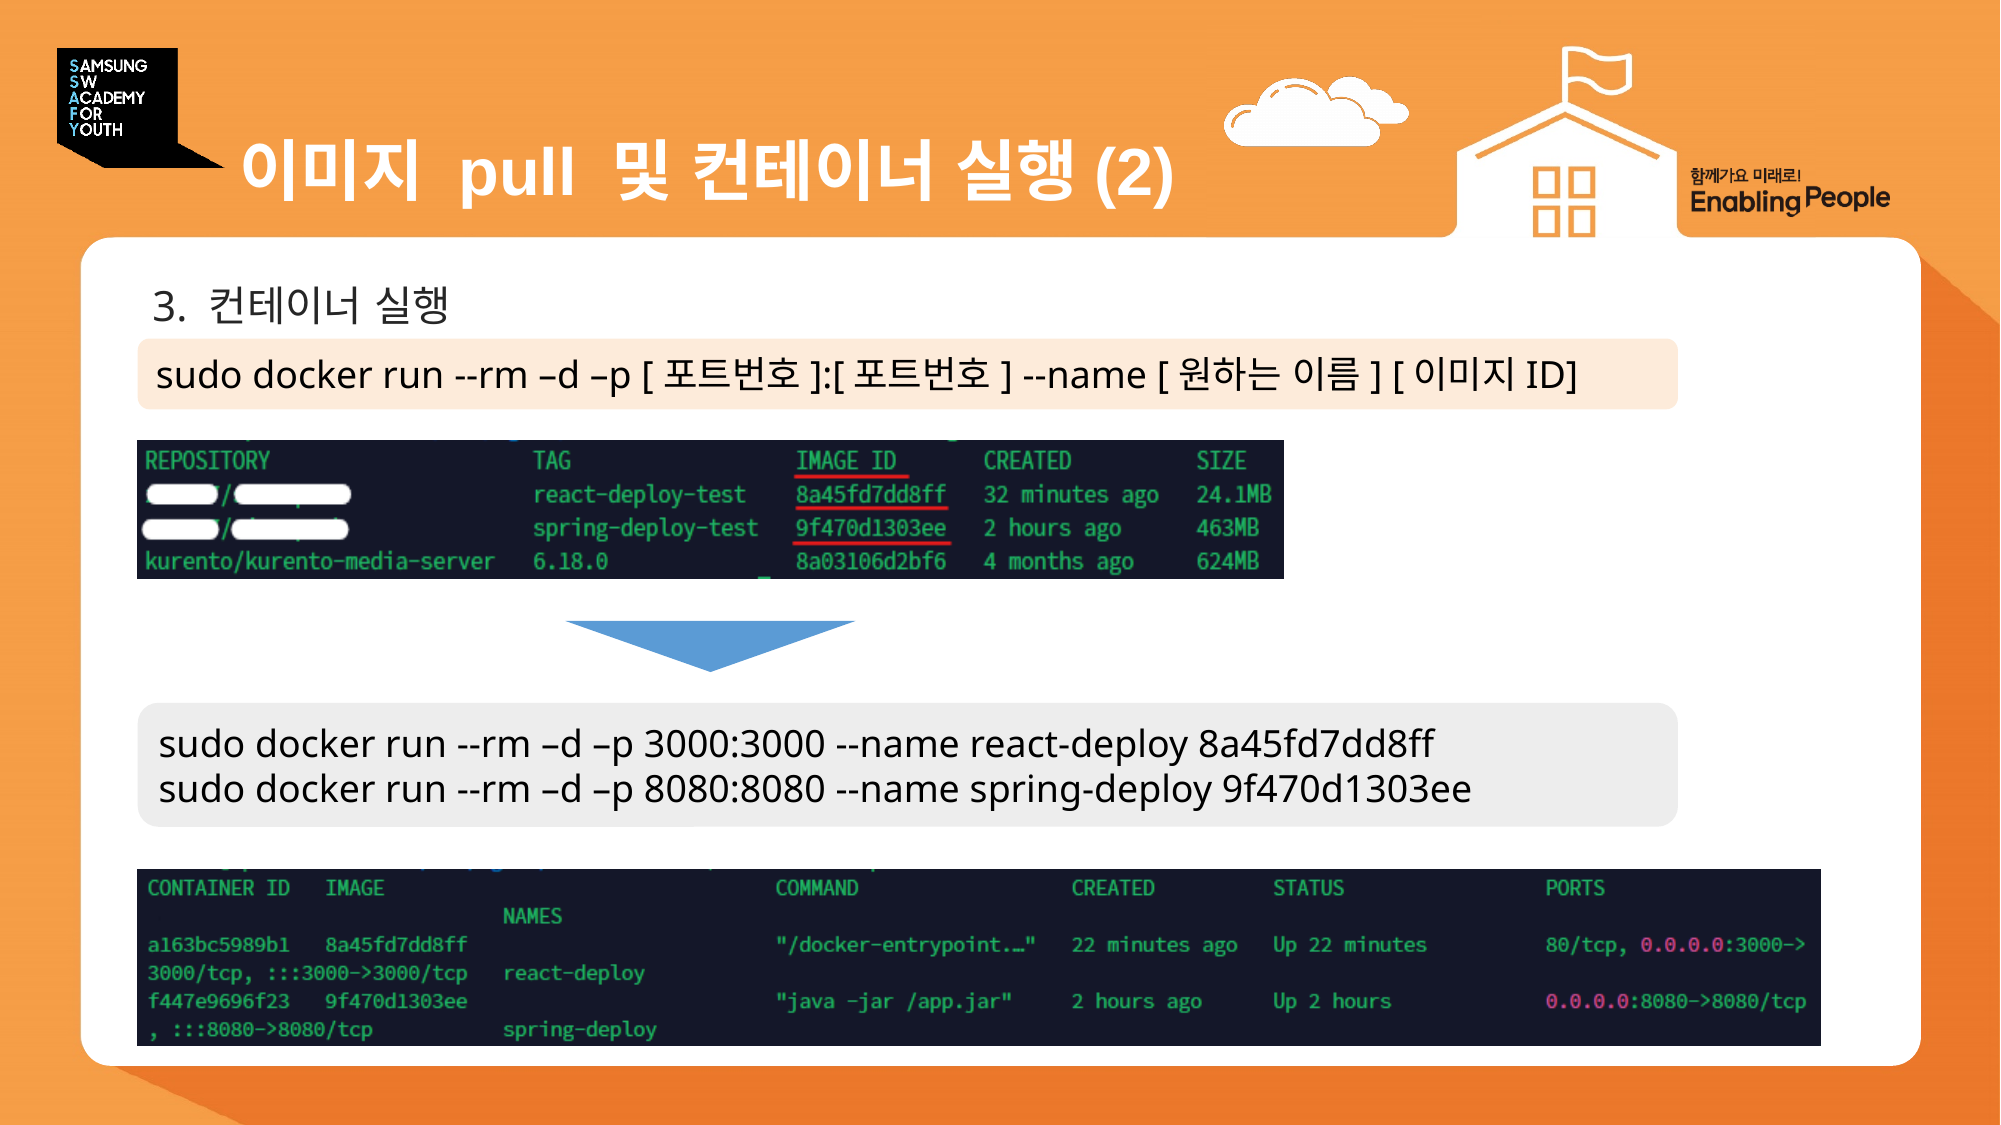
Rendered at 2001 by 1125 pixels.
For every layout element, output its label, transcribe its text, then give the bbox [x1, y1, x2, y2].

title 이미지 pull 및 컨테이너 실행(2) [224, 130, 1296, 215]
text_box sudo docker run --rm –d –p 3000:3000 --name react-deploy 8a45fd7dd8ff sudo docker run --rm –d –p 8080:8080 --name spring-deploy 9f470d1303ee [136, 701, 1680, 828]
picture [0, 0, 2000, 1125]
text_box 3. 컨테이너 실행 [137, 272, 1860, 338]
text_box sudo docker run --rm –d –p [포트번호]:[포트번호] --name [원하는 이름] [이미지ID] [136, 337, 1680, 411]
text_box [565, 619, 856, 674]
